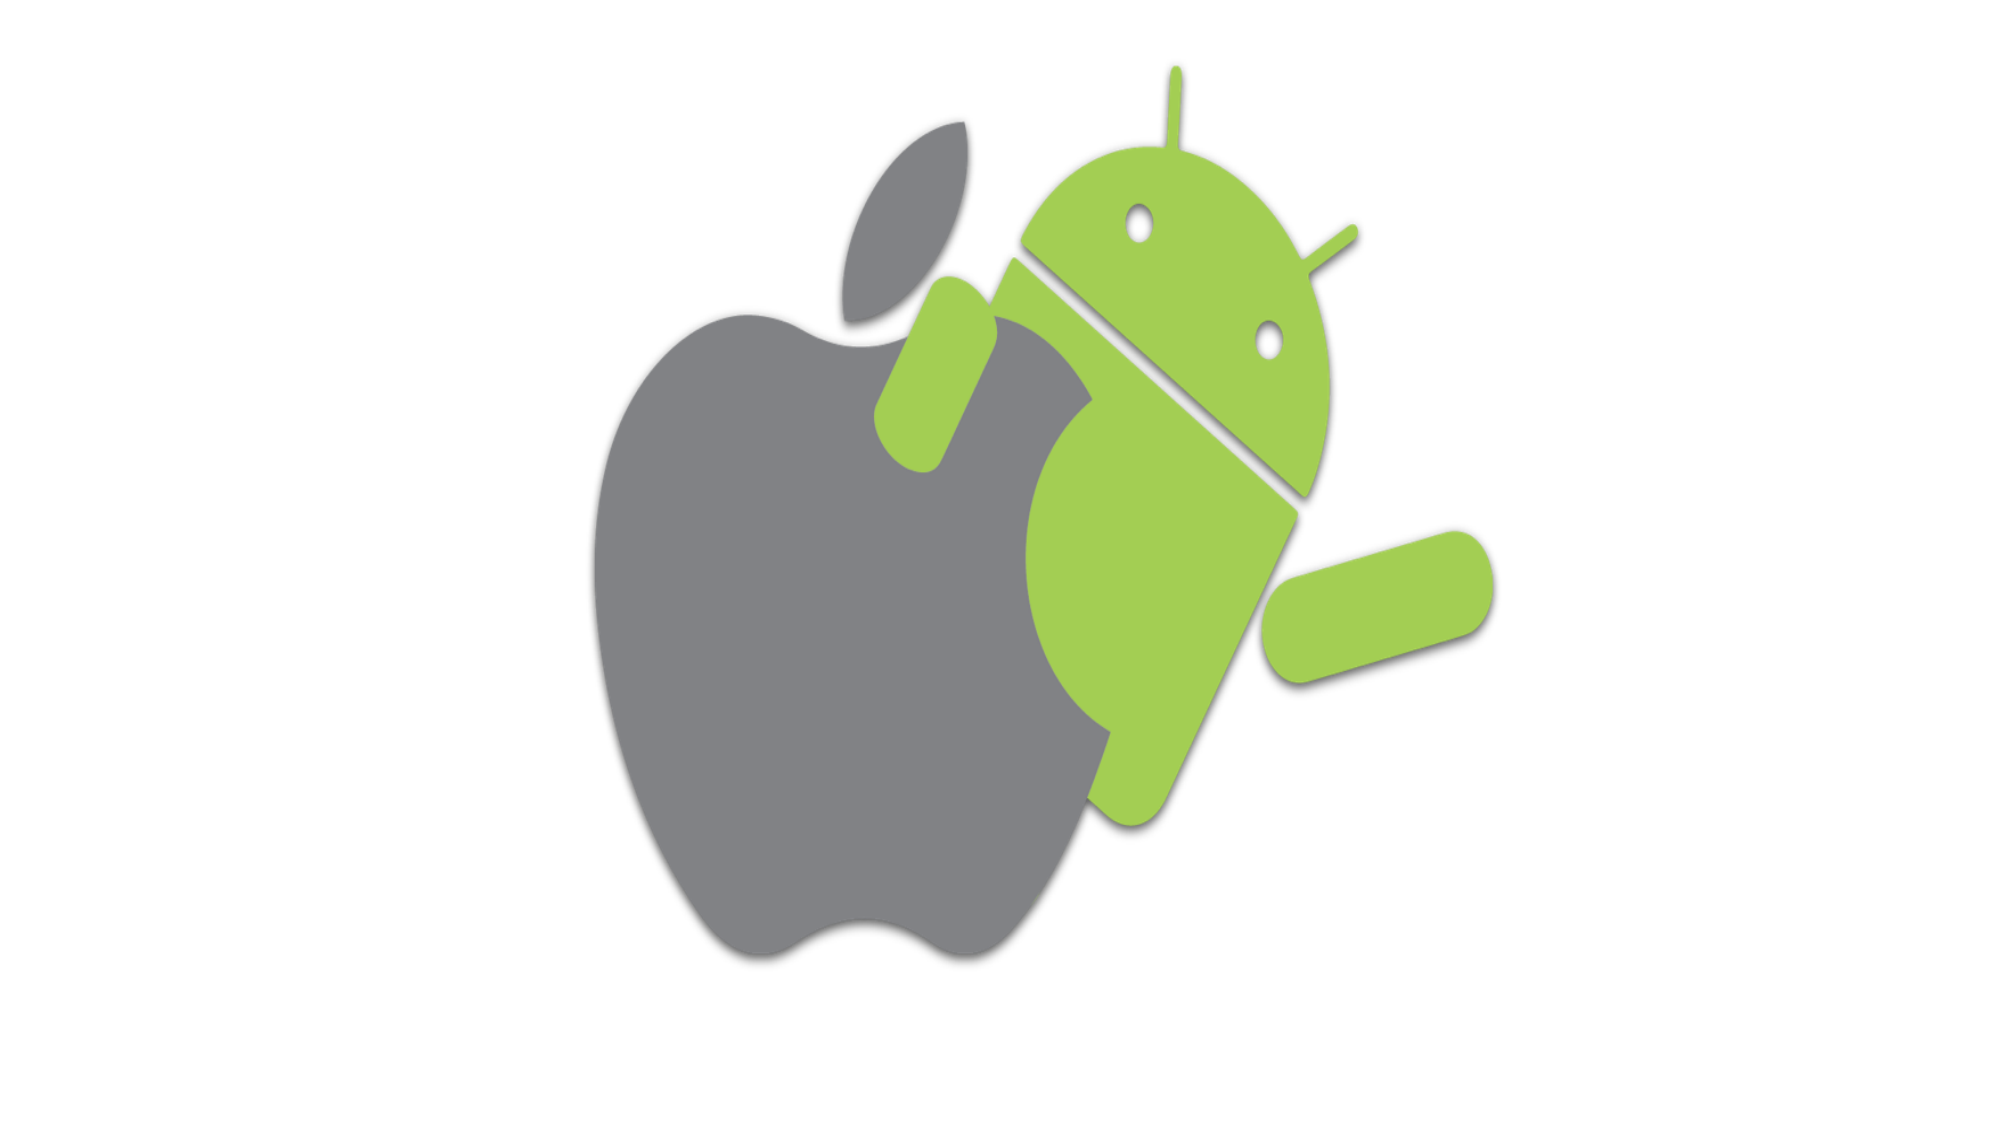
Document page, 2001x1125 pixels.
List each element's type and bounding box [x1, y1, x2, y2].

picture [505, 0, 1569, 1063]
